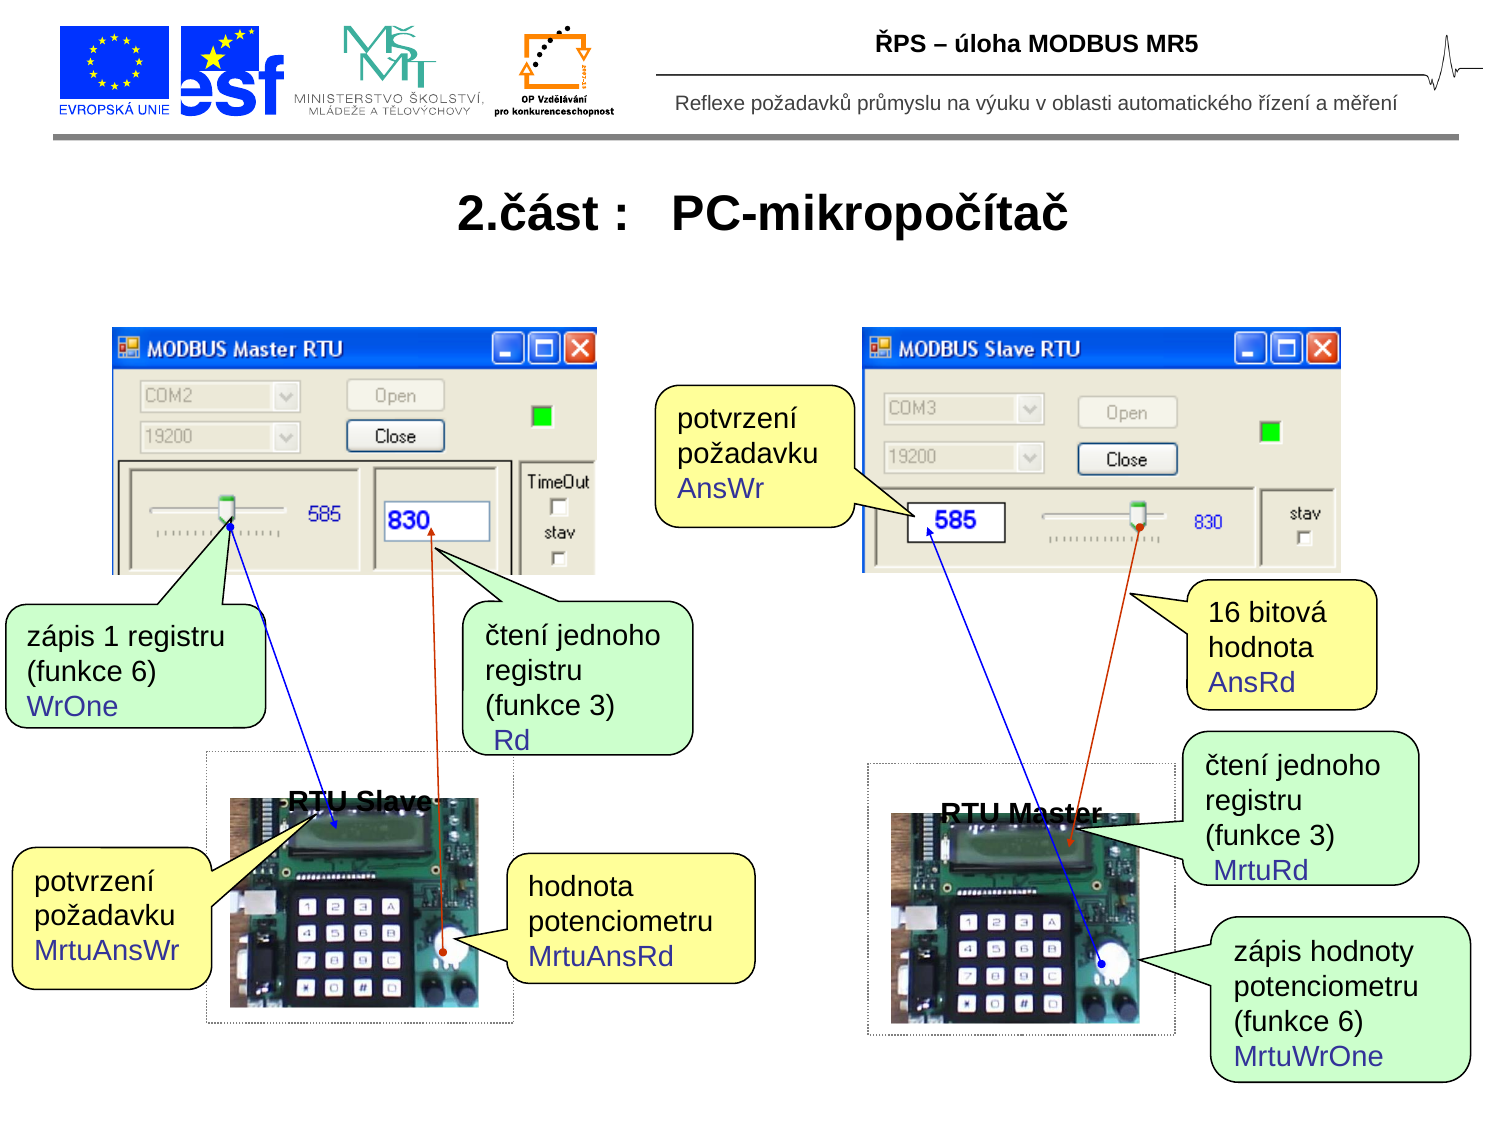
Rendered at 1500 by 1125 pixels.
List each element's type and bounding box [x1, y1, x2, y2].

text_box [5, 575, 756, 1024]
picture [656, 34, 1483, 91]
picture [230, 798, 479, 1009]
picture [862, 327, 1341, 573]
text_box [1129, 579, 1377, 710]
text_box [442, 172, 1085, 248]
text_box [644, 20, 1430, 68]
picture [891, 813, 1140, 1024]
text_box [655, 385, 862, 528]
picture [111, 327, 597, 575]
text_box [868, 573, 1471, 1083]
